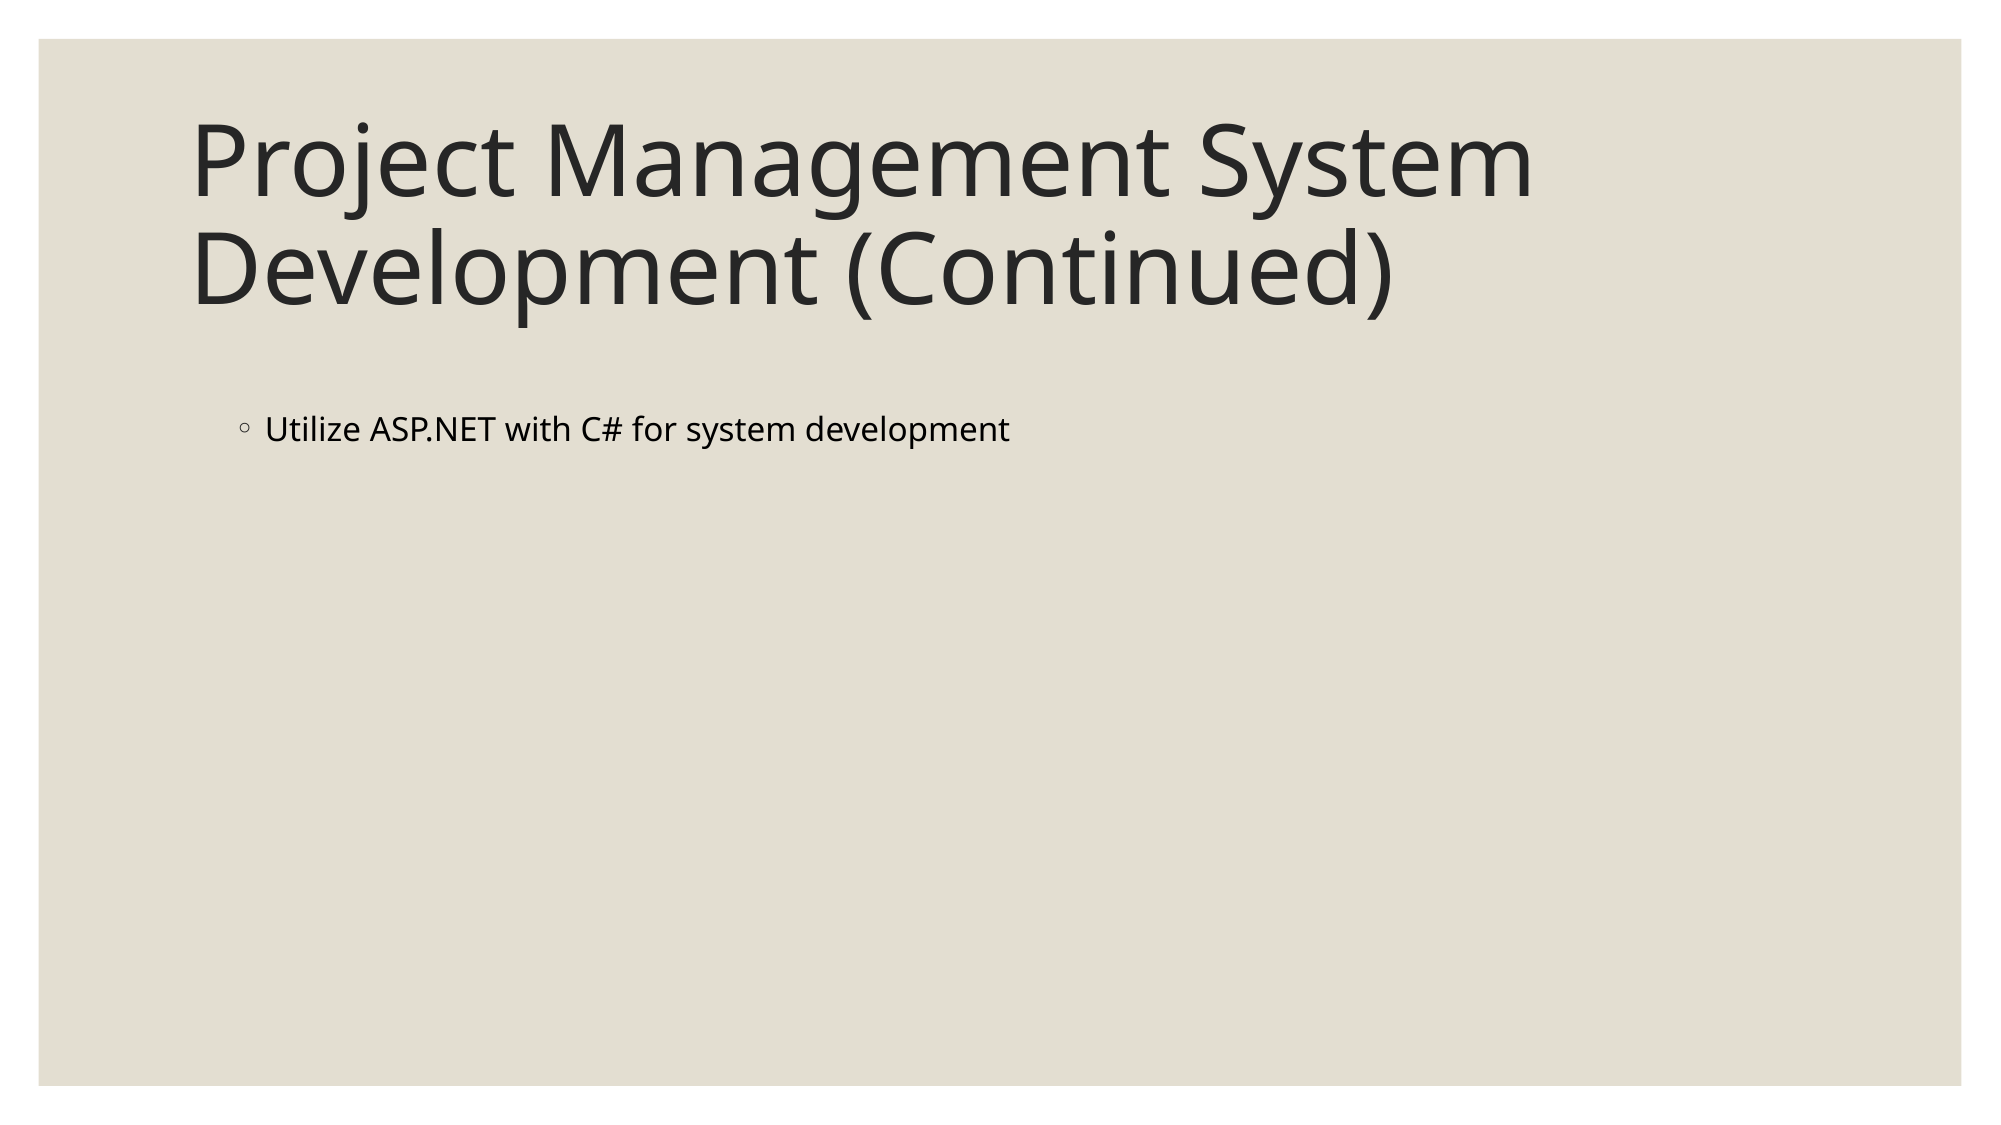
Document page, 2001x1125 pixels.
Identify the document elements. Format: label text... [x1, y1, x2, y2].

title Project Management System Development (Continued) [174, 105, 1825, 331]
list Utilize ASP.NET with C# for system development [174, 345, 1825, 990]
